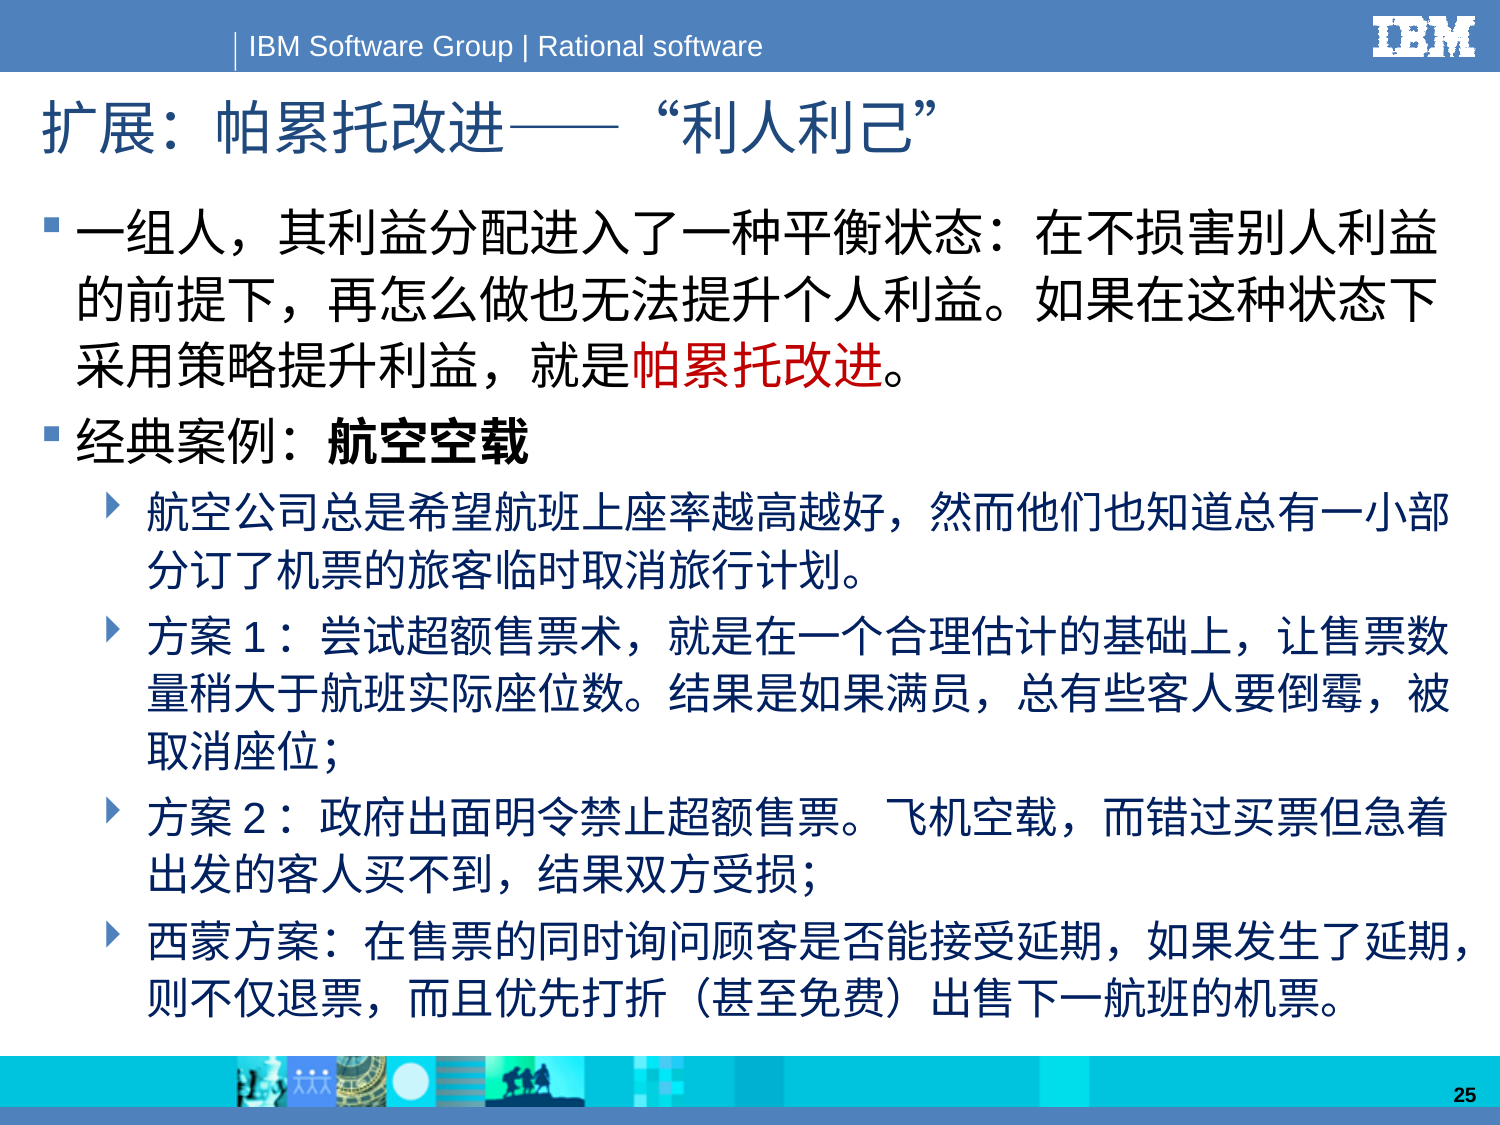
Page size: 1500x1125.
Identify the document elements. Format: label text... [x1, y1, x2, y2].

list 一组人，其利益分配进入了一种平衡状态：在不损害别人利益的前提下，再怎么做也无法提升个人利益。如果在这种状态下采用策略提升利益，就是帕累托改进。 经典案例：航空空载 航空公司总是希望航班上座率越高越好，然而他们也知道总有一小部分订了机票的旅客临时取消旅行计划。 方案1：尝试超额售票术，就是在一个合理估计的基础上，让售票数量稍大于航班实际座位数。结果是如果满员，总有些客人要倒霉，被取消座位； 方案2：政府出面明令禁止超额售票。飞机空载，而错过买票但急着出发的客人买不到，结果双方受损； 西蒙方案：在售票的同时询问顾客是否能接受延期，如果发生了延期，则不仅退票，而且优先打折（甚至免费）出售下一航班的机票。 [25, 187, 1477, 1042]
slide_number 25 [1366, 1081, 1477, 1107]
picture [0, 1056, 1500, 1107]
title 扩展：帕累托改进——“利人利己” [25, 91, 1477, 171]
